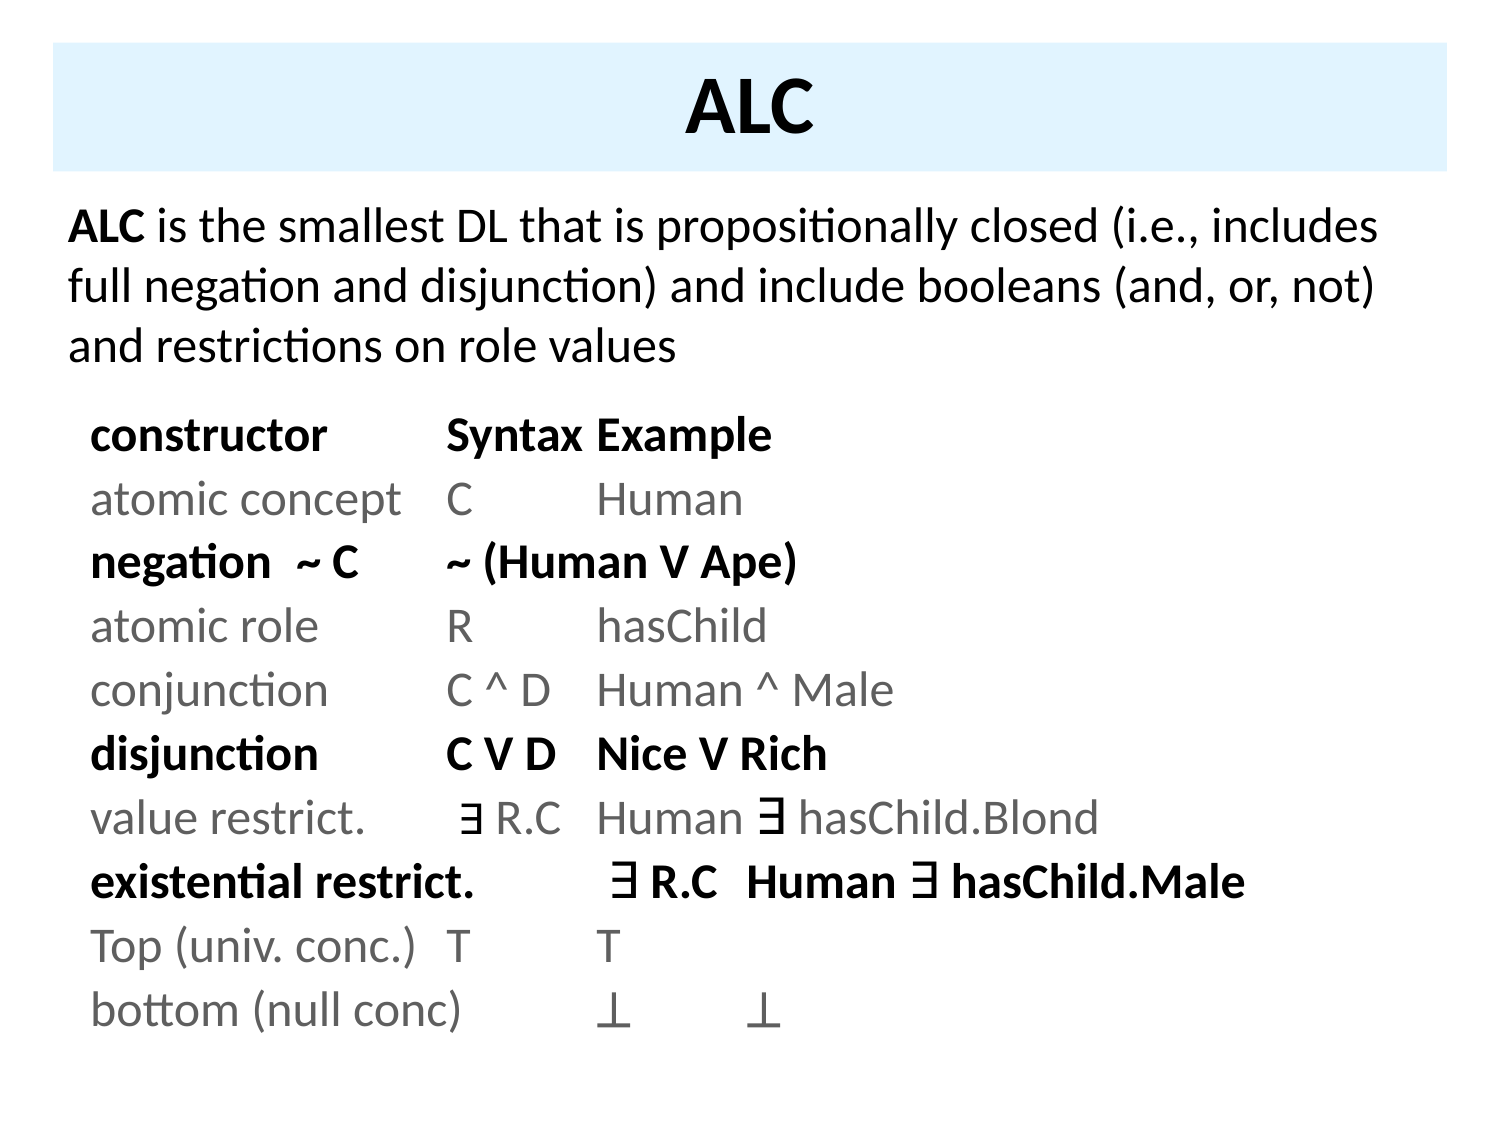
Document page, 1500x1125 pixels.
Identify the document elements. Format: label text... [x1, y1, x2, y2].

text_box ALC is the smallest DL that is propositionally closed (i.e., includes full negation and disjunction) and include booleans (and, or, not) and restrictions on role values [53, 184, 1447, 435]
list constructor Syntax Example atomic concept C Human negation ~ C ~ (Human V Ape) atomic role R hasChild conjunction C ^ D Human ^ Male disjunction C V D Nice V Rich value restrict. ∃ R.C Human ∃ hasChild.Blond existential restrict. ∃ R.C Human ∃ hasChild.Male Top (univ. conc.) T T bottom (null conc)   [75, 435, 1425, 1071]
title ALC [53, 42, 1447, 172]
